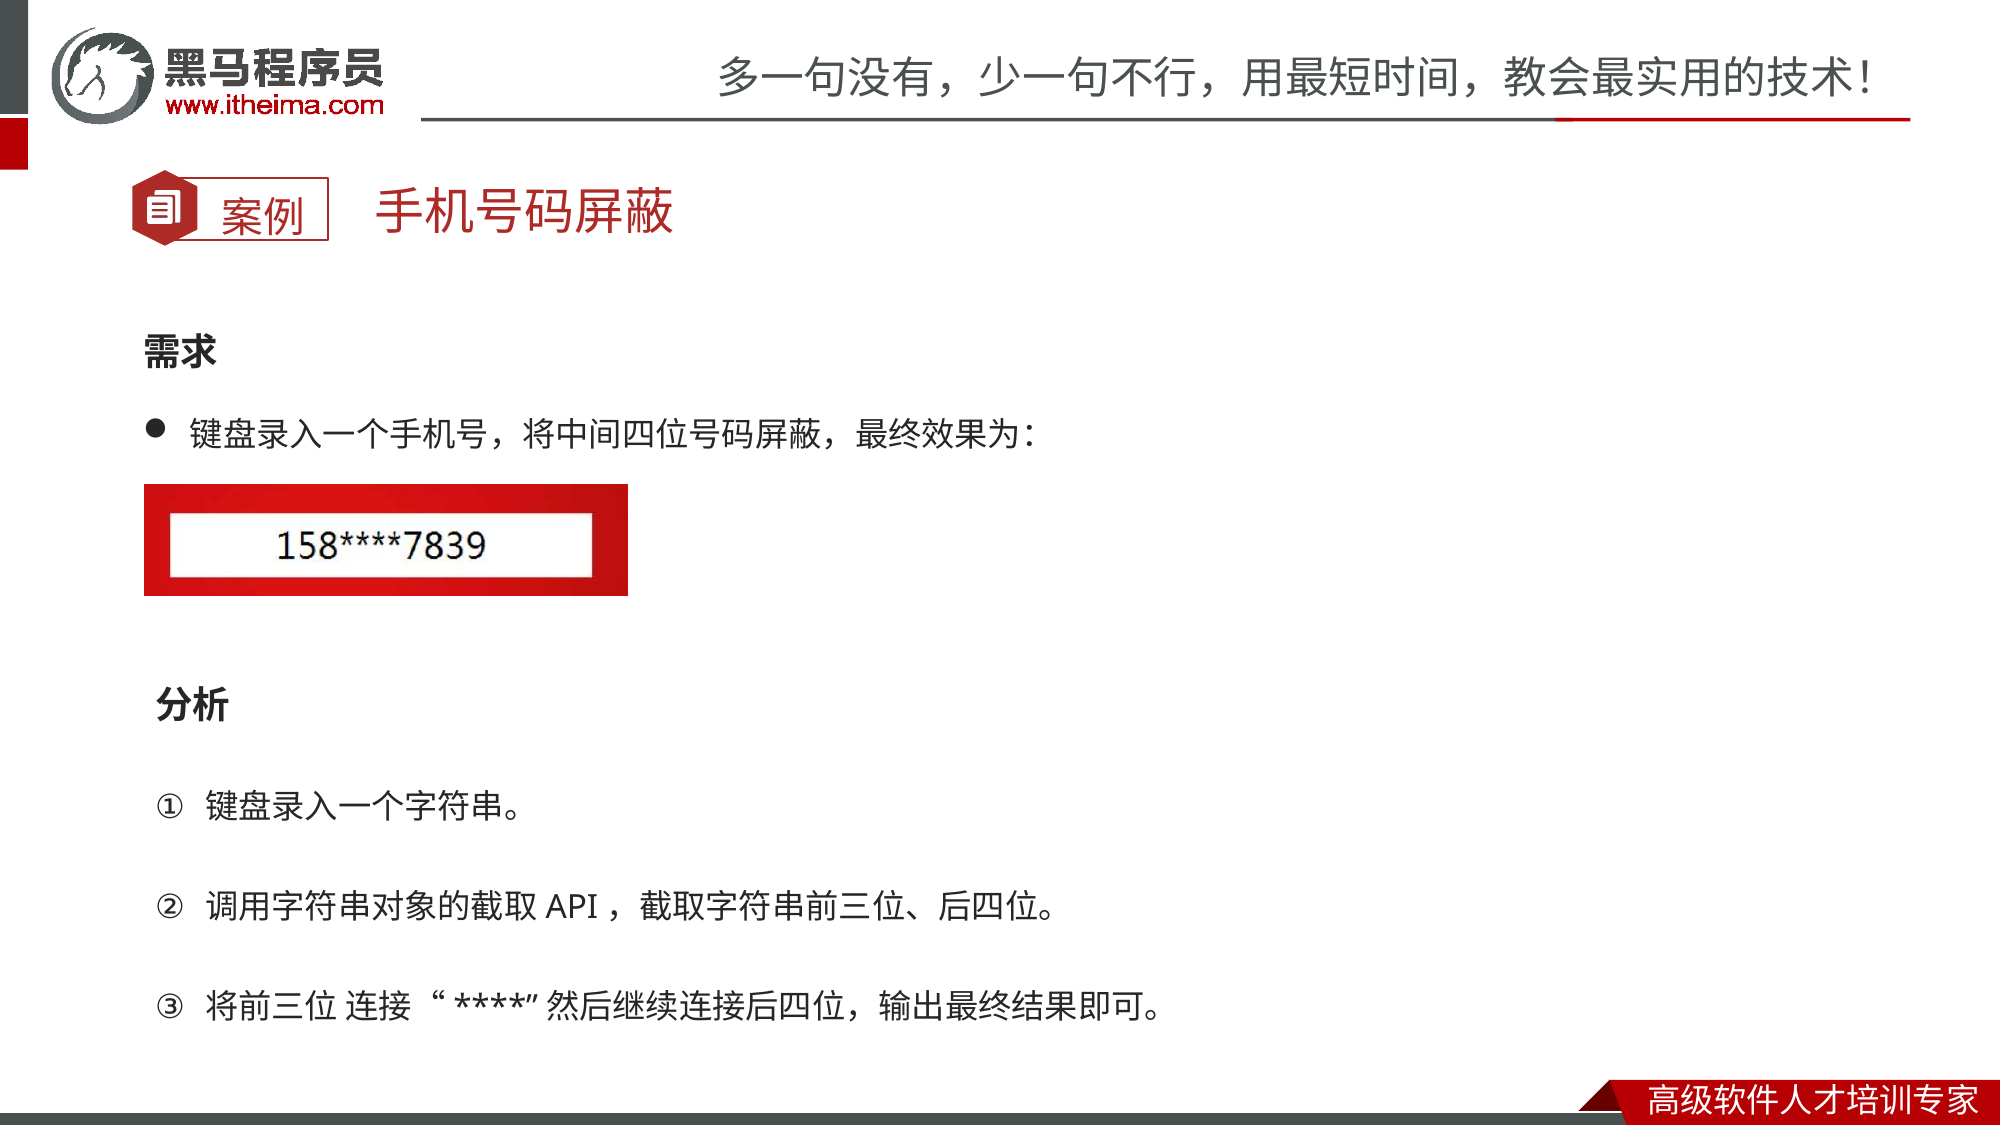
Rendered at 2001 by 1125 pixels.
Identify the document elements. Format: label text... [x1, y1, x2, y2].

picture [50, 26, 384, 125]
list 手机号码屏蔽 [360, 166, 1872, 252]
picture [144, 484, 629, 596]
text_box 分析 键盘录入一个字符串。 调用字符串对象的截取API，截取字符串前三位、后四位。 将前三位 连接“****”然后继续连接后四位，输出最终结果即可。 [140, 628, 1329, 1033]
picture [147, 190, 181, 224]
text_box 需求 键盘录入一个手机号，将中间四位号码屏蔽，最终效果为： [128, 275, 1872, 461]
